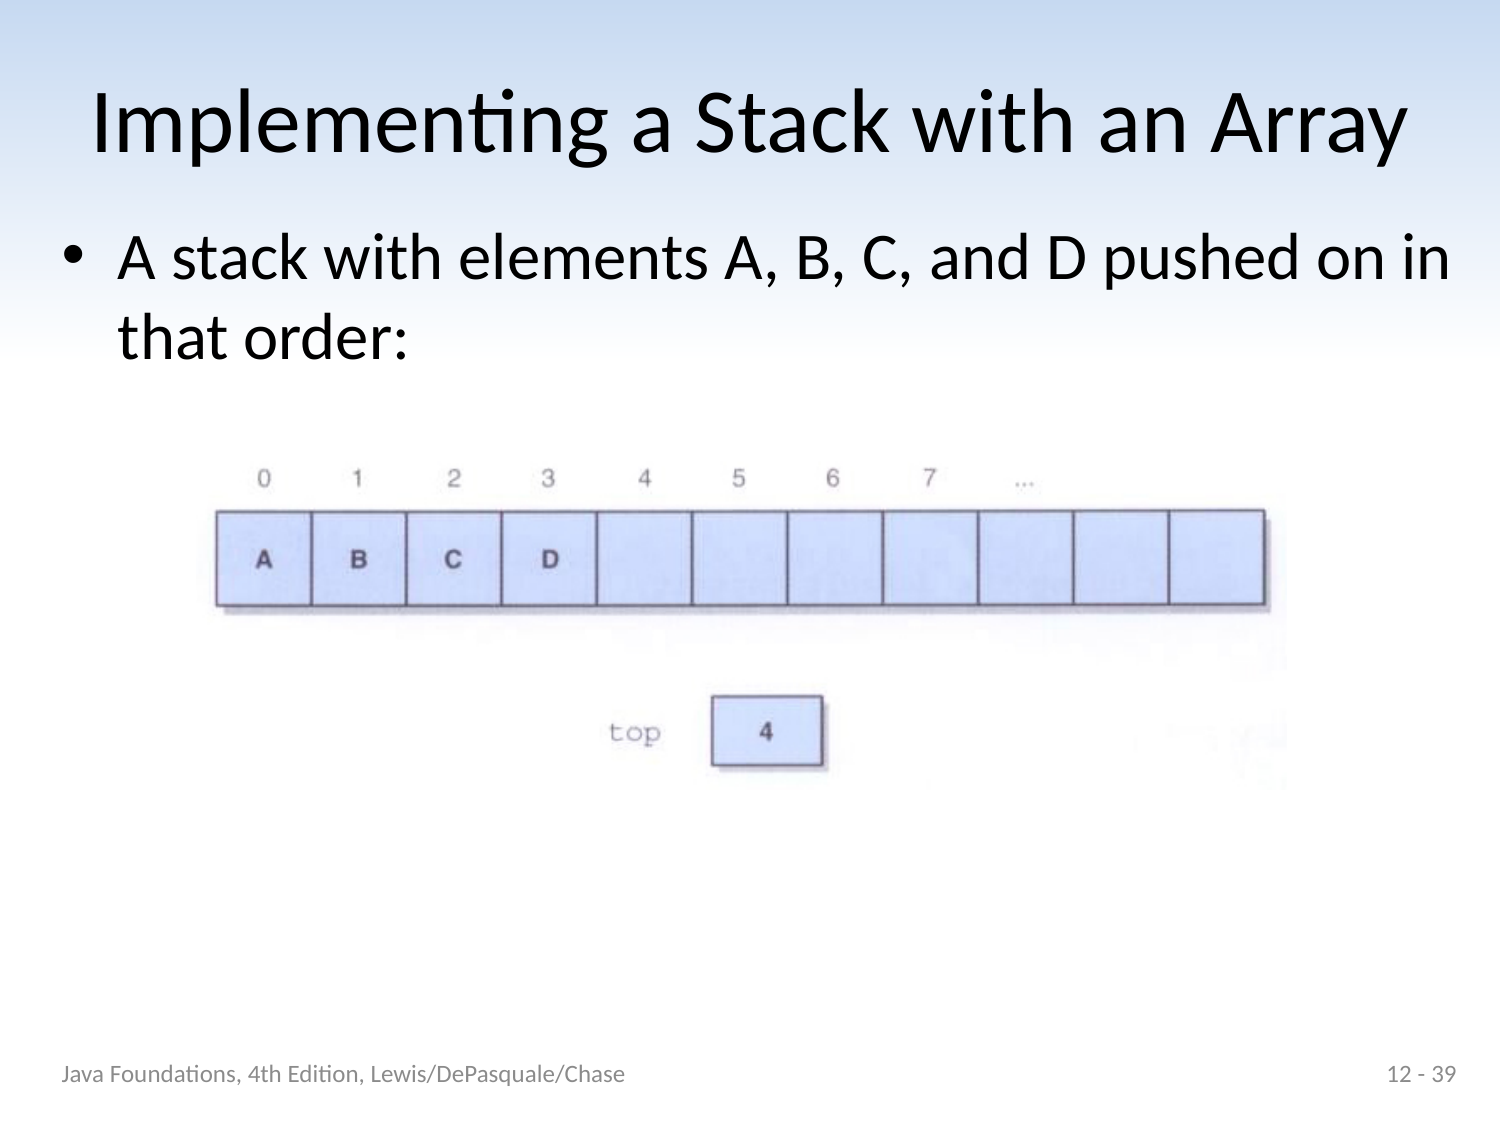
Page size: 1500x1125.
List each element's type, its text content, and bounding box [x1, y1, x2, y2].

slide_number 12 - 39 [1121, 1042, 1472, 1103]
list A stack with elements A, B, C, and D pushed on in that order: [46, 205, 1473, 1043]
title Implementing a Stack with an Array [28, 45, 1473, 186]
footer Java Foundations, 4th Edition, Lewis/DePasquale/Chase [46, 1042, 1121, 1103]
picture [195, 449, 1288, 791]
